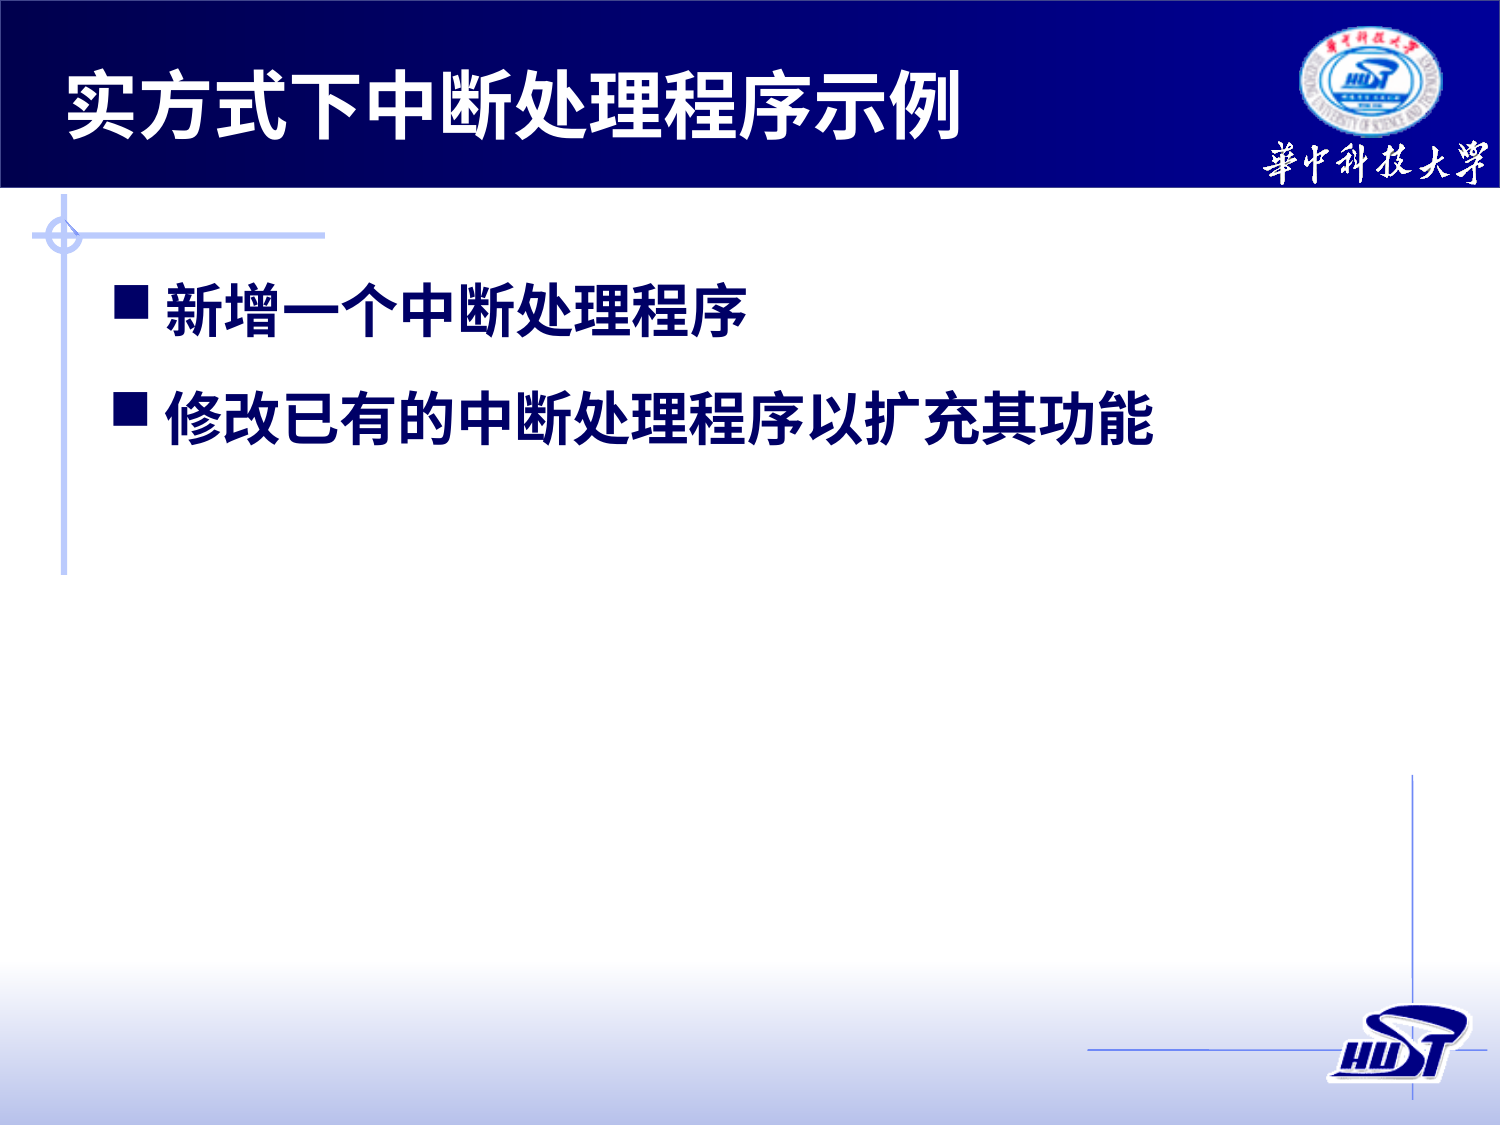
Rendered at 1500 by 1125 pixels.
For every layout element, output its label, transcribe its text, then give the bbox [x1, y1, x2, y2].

text_box 修改已有的中断处理程序以扩充其功能 [93, 374, 1171, 459]
text_box 新增一个中断处理程序 [94, 266, 764, 352]
picture [1299, 26, 1443, 138]
text_box 实方式下中断处理程序示例 [48, 51, 1091, 156]
picture [1262, 140, 1488, 185]
